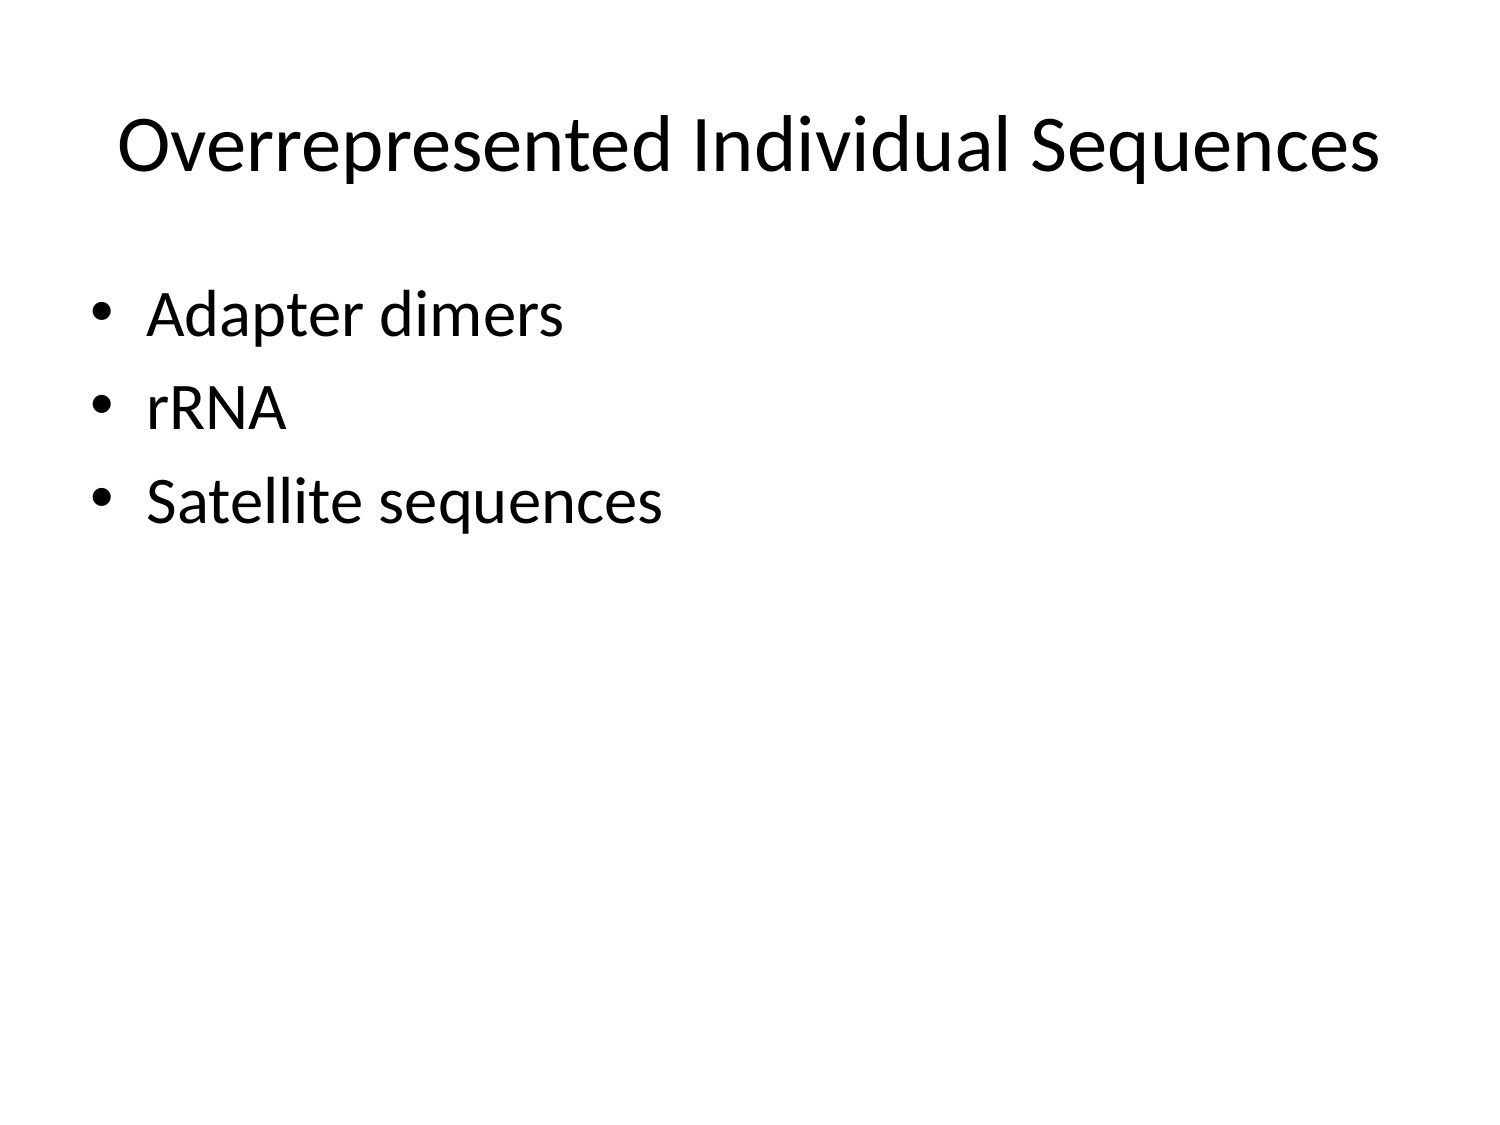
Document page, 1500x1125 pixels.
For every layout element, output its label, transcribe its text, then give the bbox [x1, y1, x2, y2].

title Overrepresented Individual Sequences [75, 45, 1425, 233]
list Adapter dimers rRNA Satellite sequences [75, 262, 1425, 1005]
